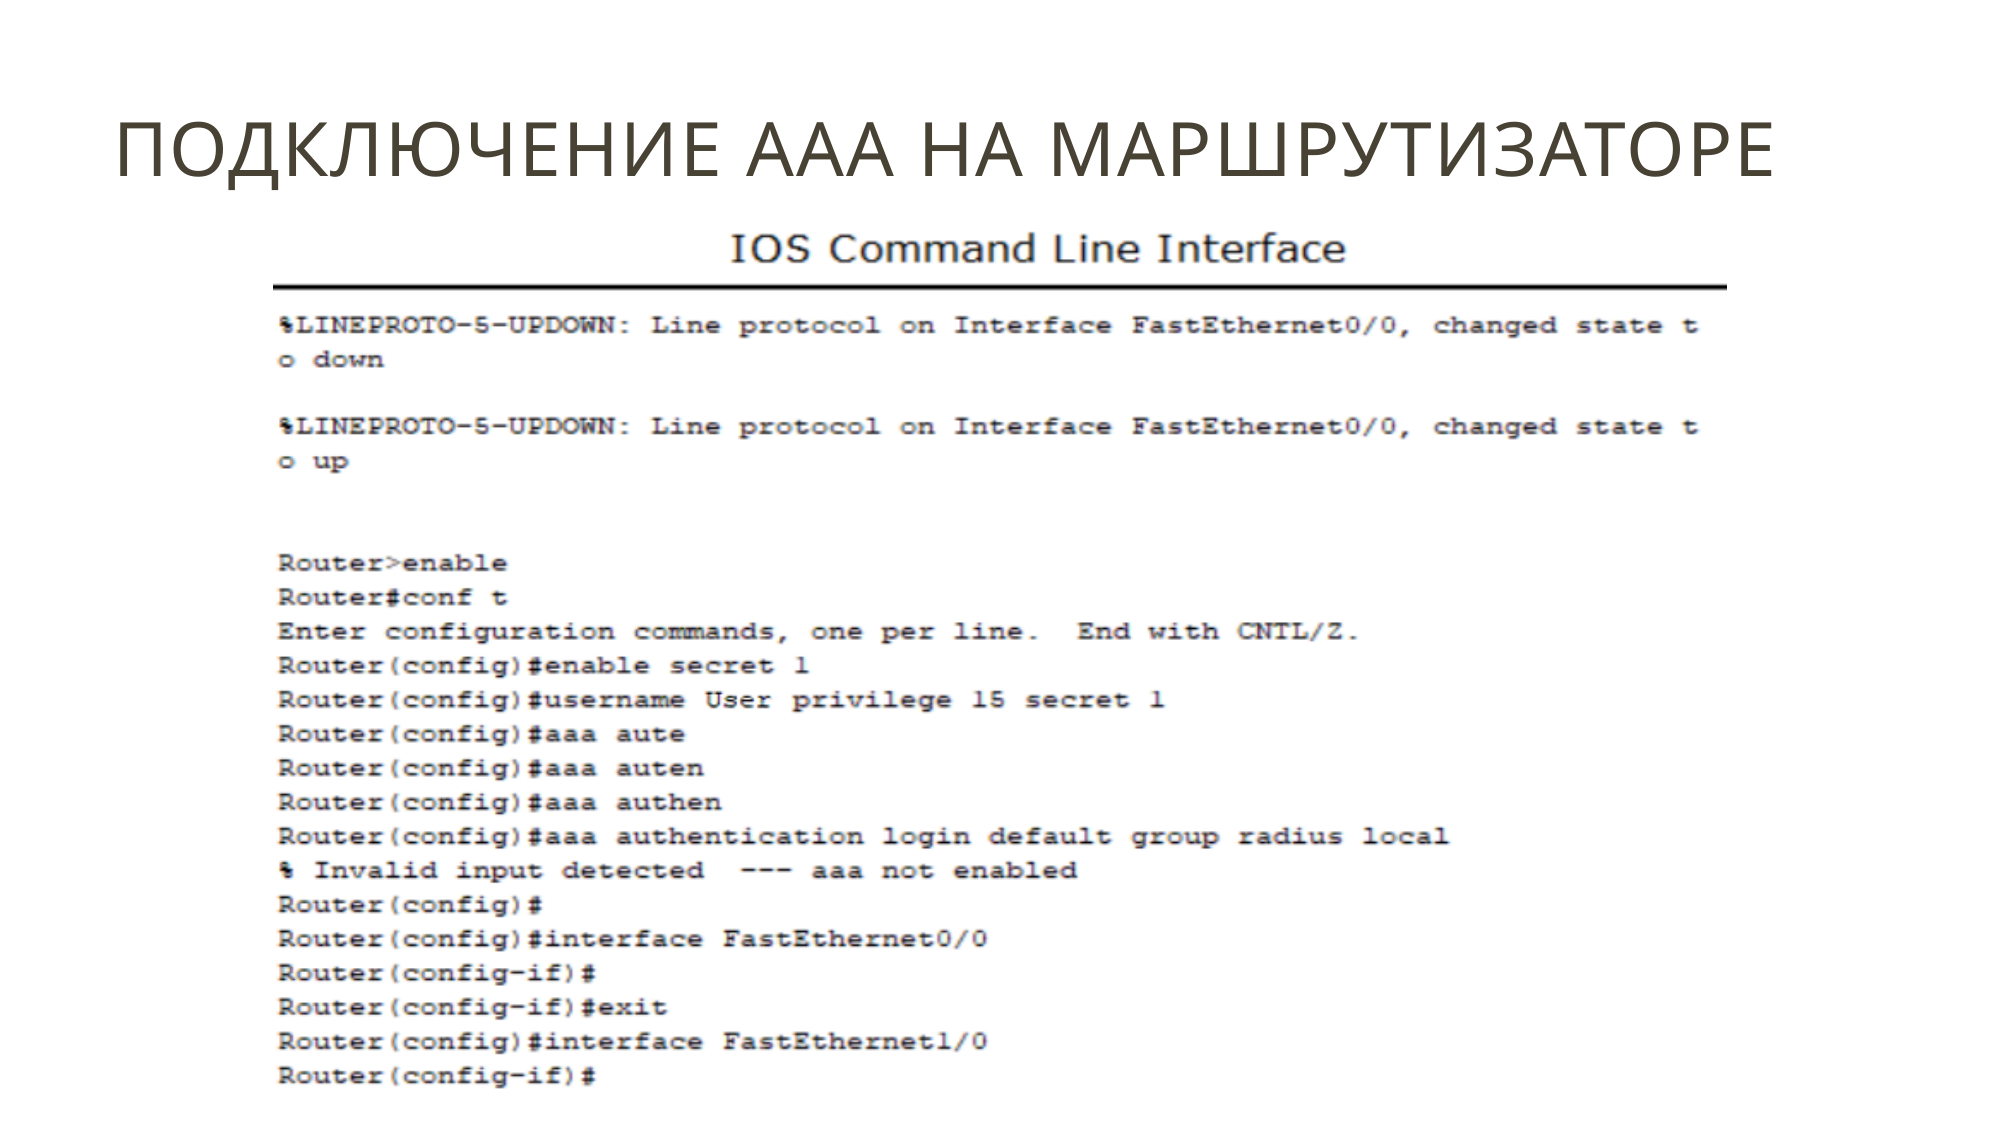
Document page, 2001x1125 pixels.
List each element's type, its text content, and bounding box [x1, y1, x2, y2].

title Подключение AAA на маршрутизаторе [98, 60, 1902, 250]
picture [273, 228, 1727, 1092]
